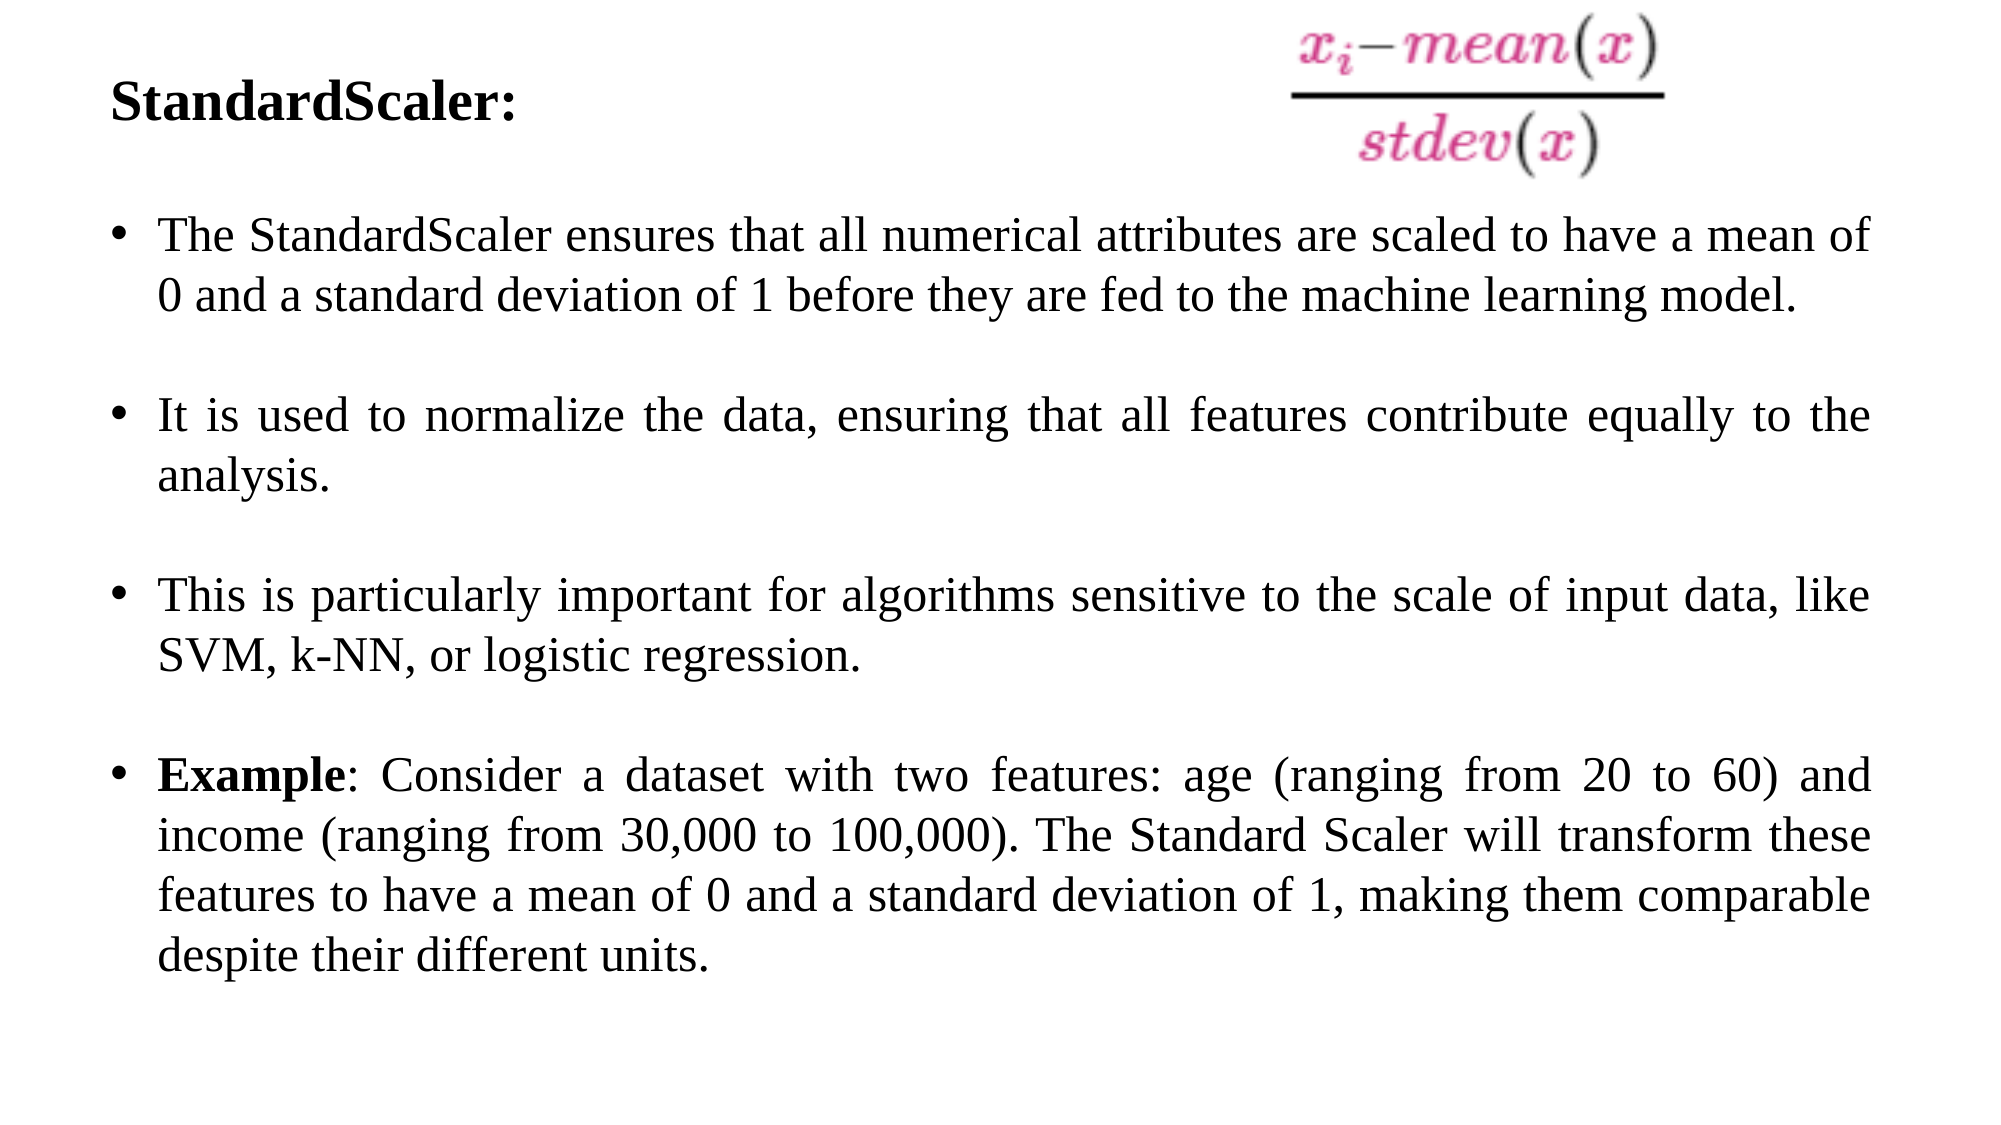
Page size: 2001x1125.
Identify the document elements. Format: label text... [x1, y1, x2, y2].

picture [1237, 0, 1687, 206]
text_box StandardScaler: The StandardScaler ensures that all numerical attributes are scaled to have a mean of 0 and a standard deviation of 1 before they are fed to the machine learning model. It is used to normalize the data, ensuring that all features contribute equally to the analysis. This is particularly important for algorithms sensitive to the scale of input data, like SVM, k-NN, or logistic regression. Example: Consider a dataset with two features: age (ranging from 20 to 60) and income (ranging from 30,000 to 100,000). The Standard Scaler will transform these features to have a mean of 0 and a standard deviation of 1, making them comparable despite their different units. [94, 54, 1888, 990]
